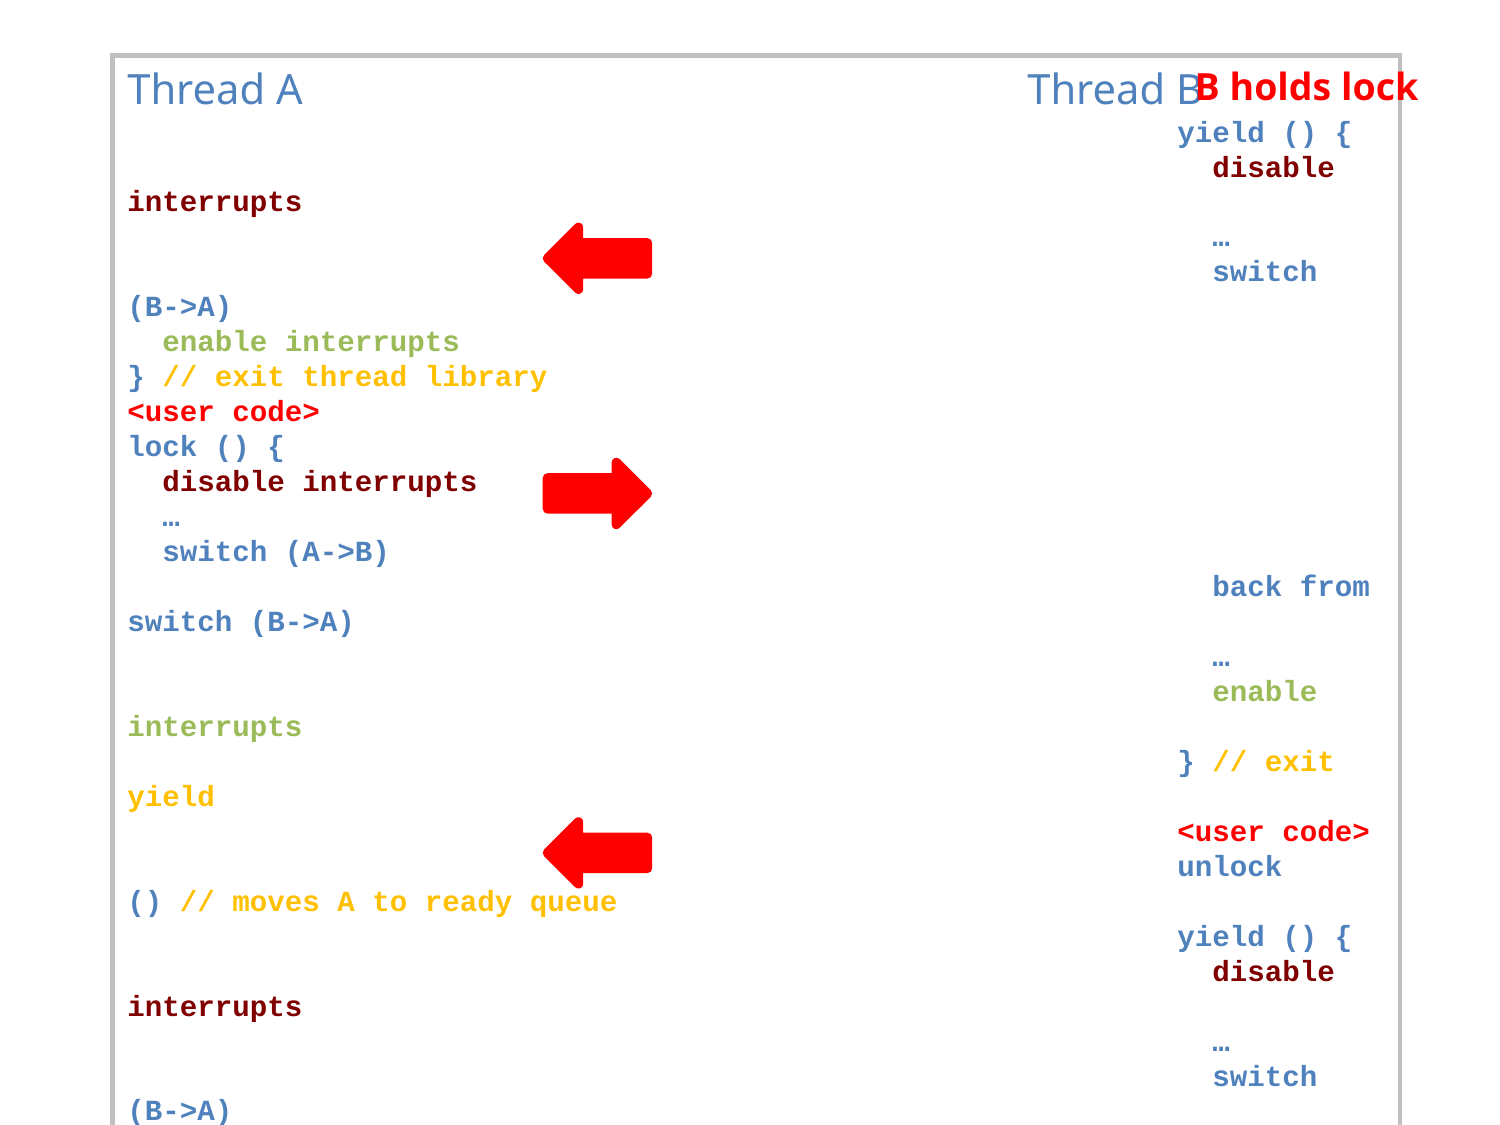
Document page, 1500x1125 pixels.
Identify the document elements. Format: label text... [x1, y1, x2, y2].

text_box [547, 821, 648, 884]
text_box Thread A Thread B yield () { disable interrupts … switch (B->A) enable interrupts } // exit thread library <user code> lock () { disable interrupts … switch (A->B) back from switch (B->A) … enable interrupts } // exit yield <user code> unlock () // moves A to ready queue yield () { disable interrupts … switch (B->A) back from switch (A->B) … enable interrupts } // exit lock <user code> [112, 55, 1400, 1125]
text_box [547, 462, 648, 525]
text_box B holds lock [1179, 55, 1434, 116]
text_box [547, 227, 648, 290]
